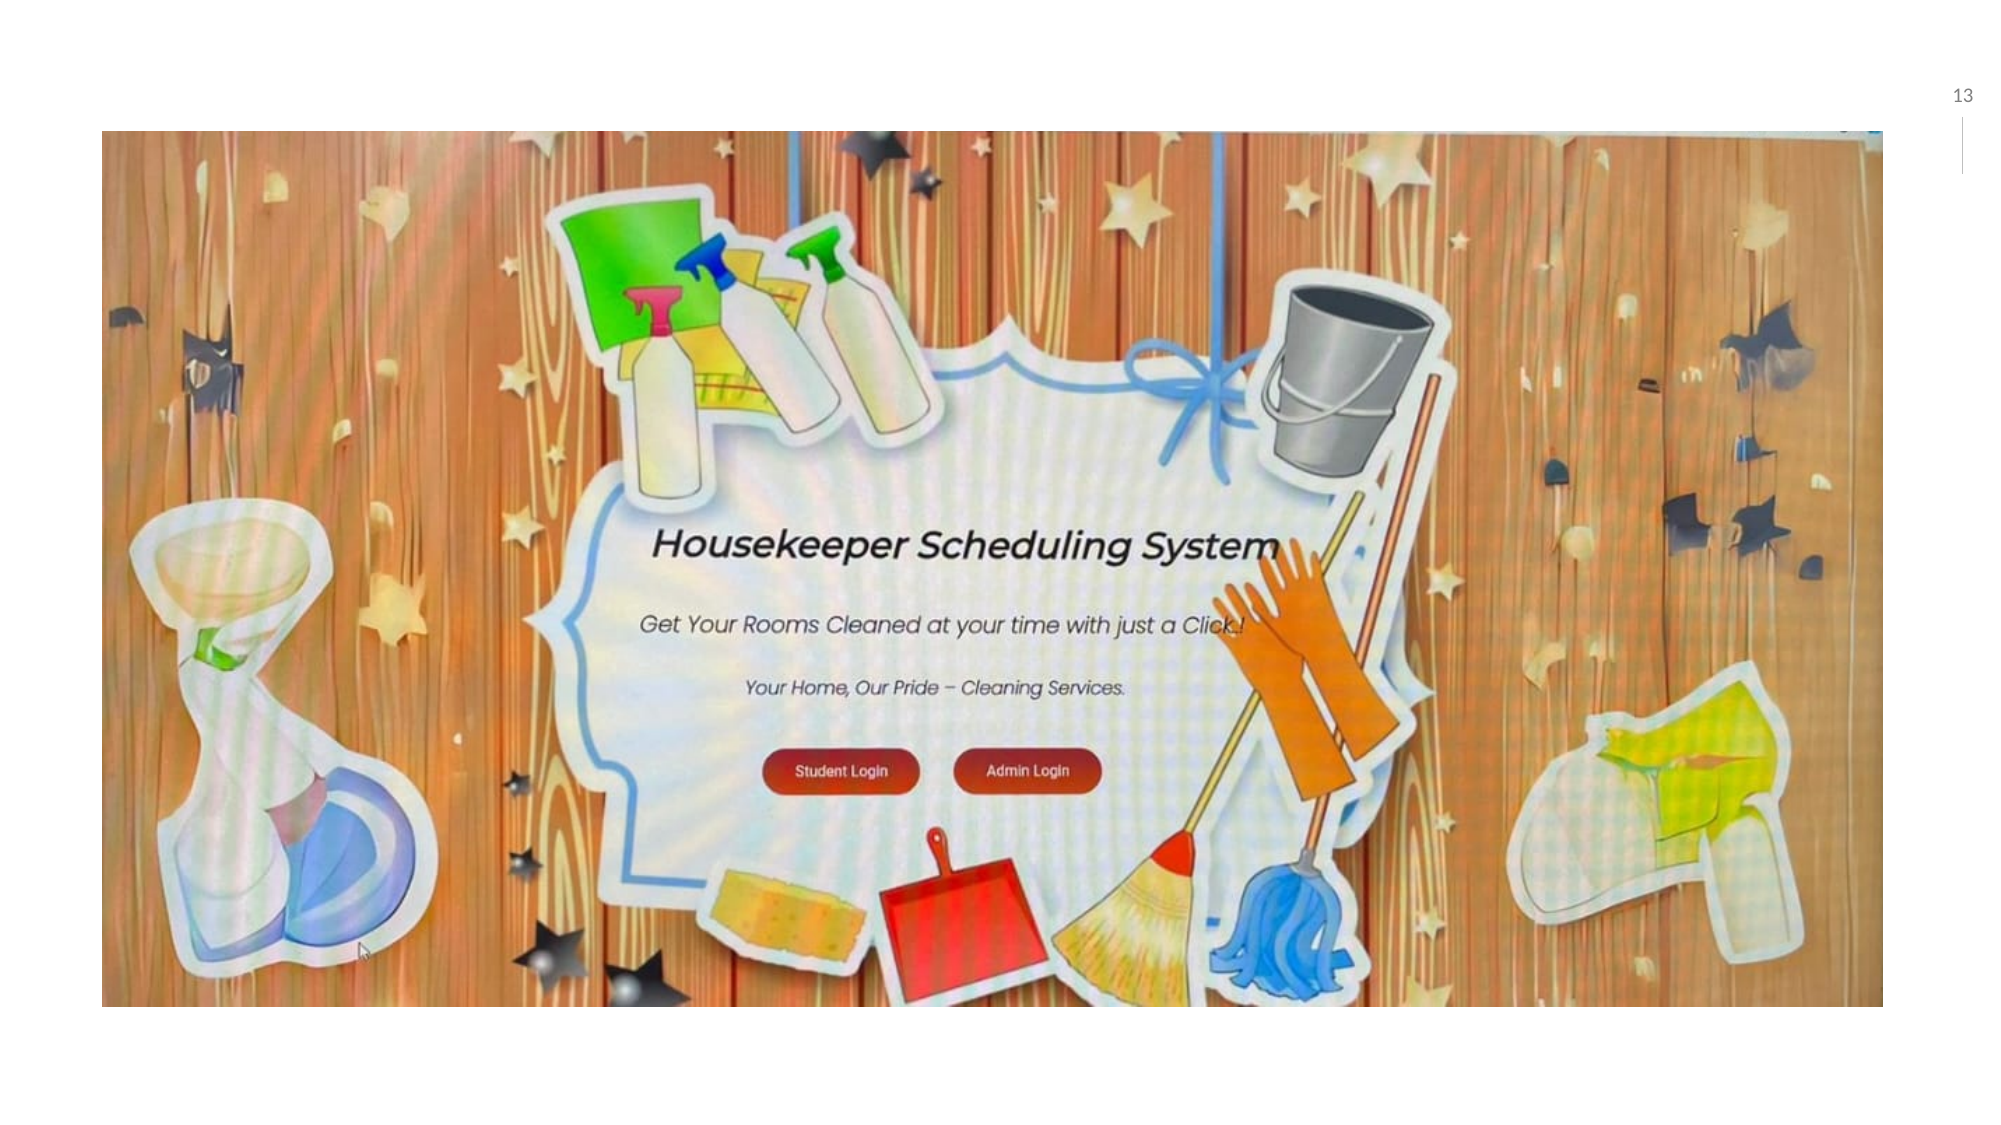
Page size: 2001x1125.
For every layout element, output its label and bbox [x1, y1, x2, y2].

picture [101, 131, 1883, 1007]
